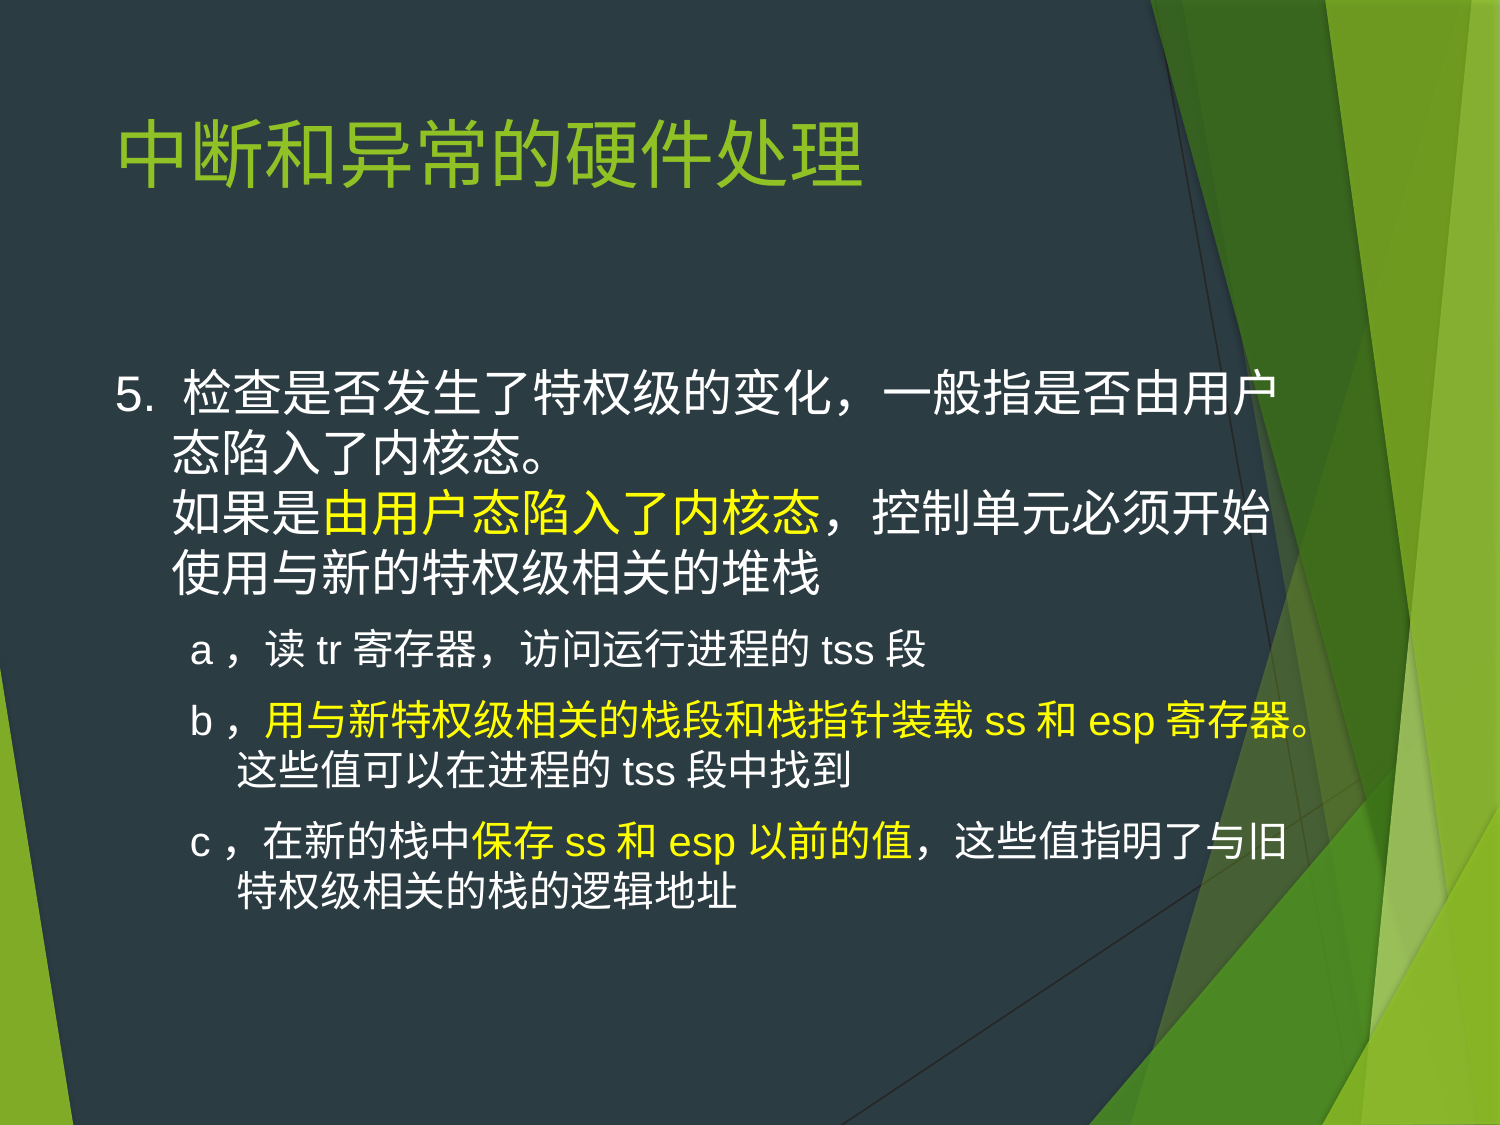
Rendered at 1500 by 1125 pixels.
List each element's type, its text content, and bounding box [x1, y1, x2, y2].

title 中断和异常的硬件处理 [99, 99, 1142, 317]
list 5. 检查是否发生了特权级的变化，一般指是否由用户态陷入了内核态。 如果是由用户态陷入了内核态，控制单元必须开始使用与新的特权级相关的堆栈 a，读tr寄存器，访问运行进程的tss段 b，用与新特权级相关的栈段和栈指针装载ss和esp寄存器。这些值可以在进程的tss段中找到 c，在新的栈中保存ss和esp以前的值，这些值指明了与旧特权级相关的栈的逻辑地址 [99, 354, 1310, 992]
